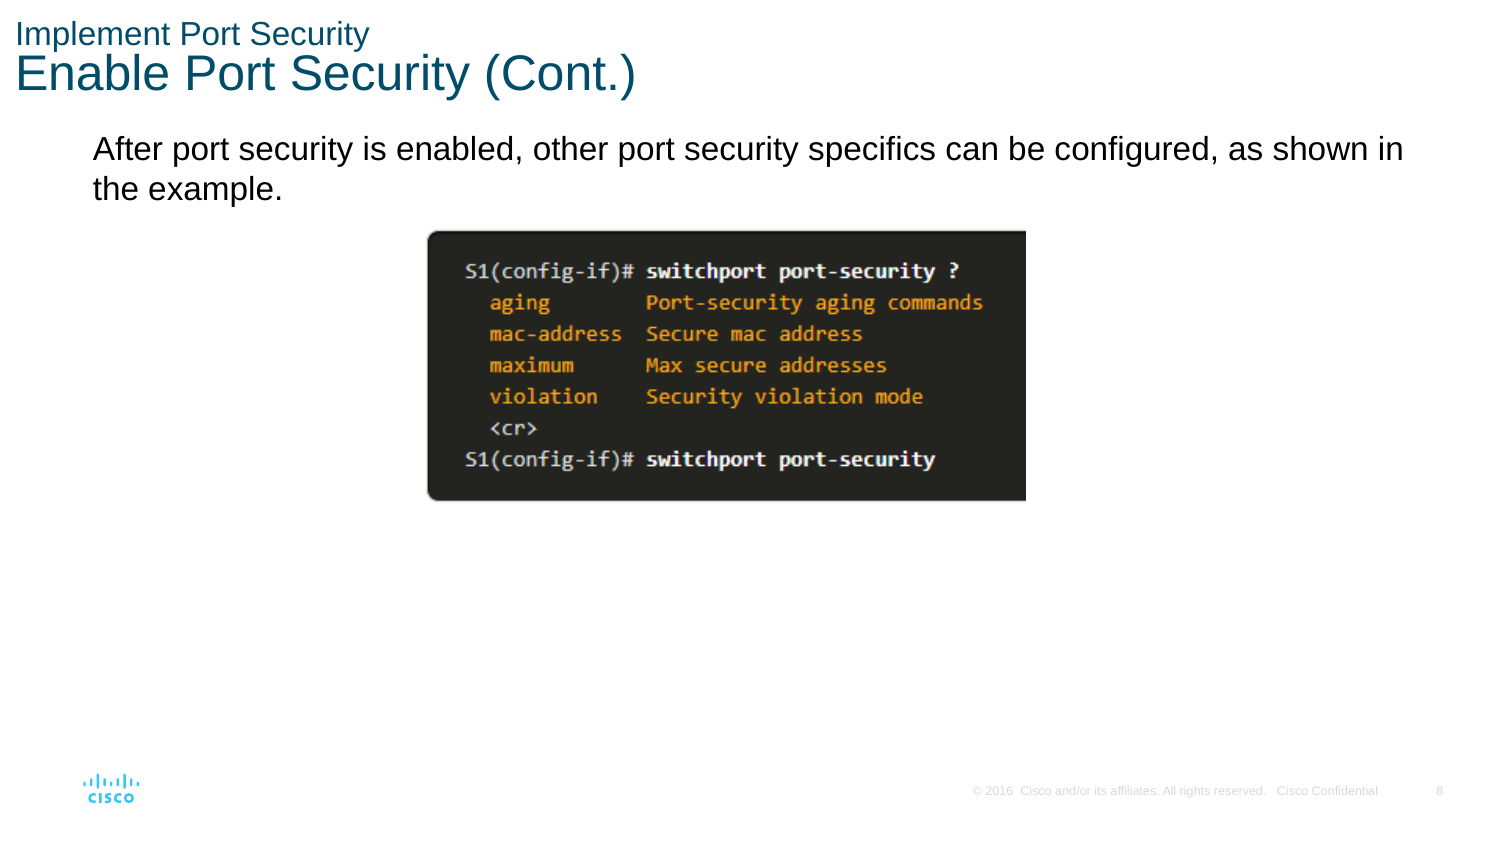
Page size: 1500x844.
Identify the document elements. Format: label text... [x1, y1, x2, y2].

picture [416, 222, 1026, 513]
title Implement Port Security Enable Port Security (Cont.) [0, 0, 1369, 121]
list After port security is enabled, other port security specifics can be configured, as shown in the example. [77, 120, 1437, 223]
